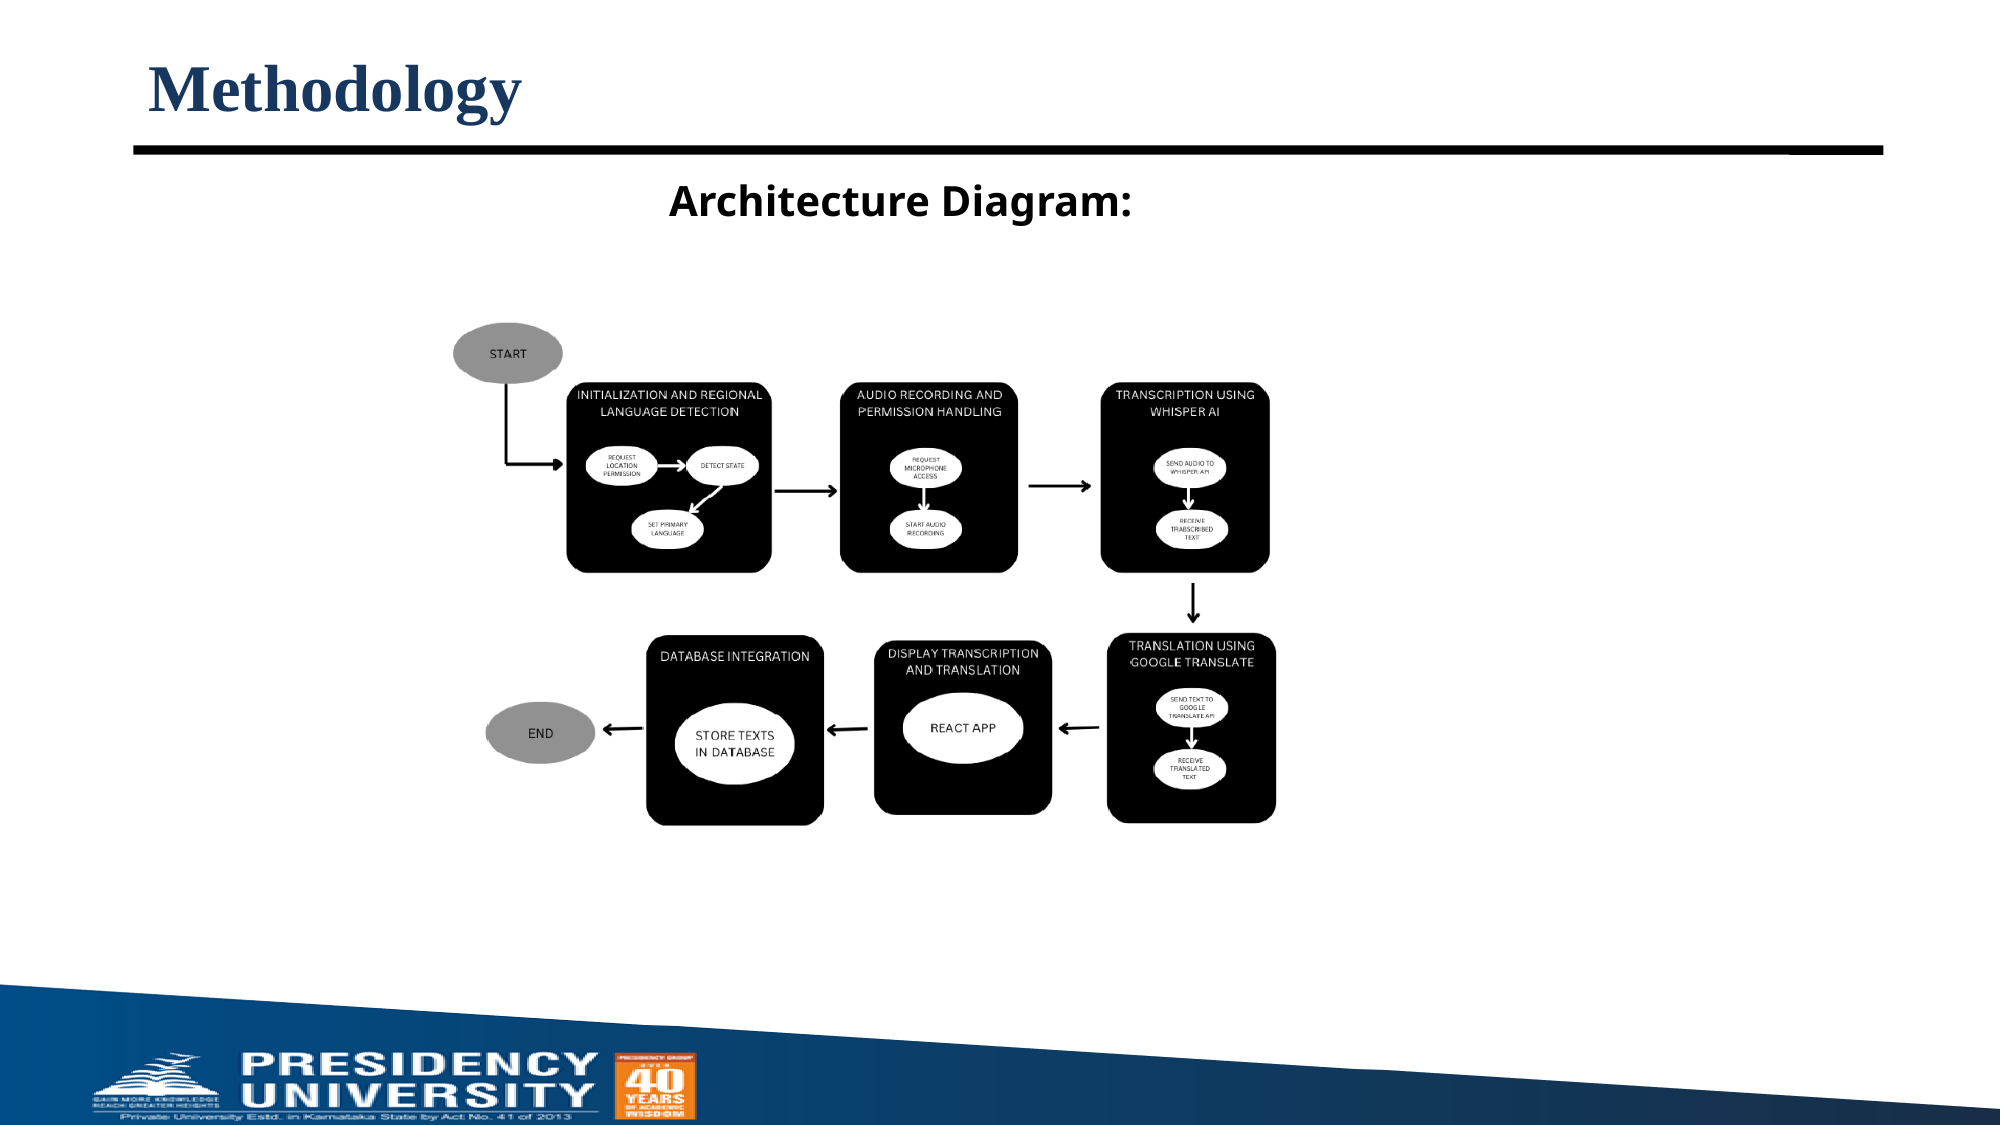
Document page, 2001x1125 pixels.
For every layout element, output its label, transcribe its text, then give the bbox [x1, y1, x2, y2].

picture [0, 166, 2000, 1125]
title Methodology [133, 45, 1884, 125]
list [133, 187, 1884, 1048]
